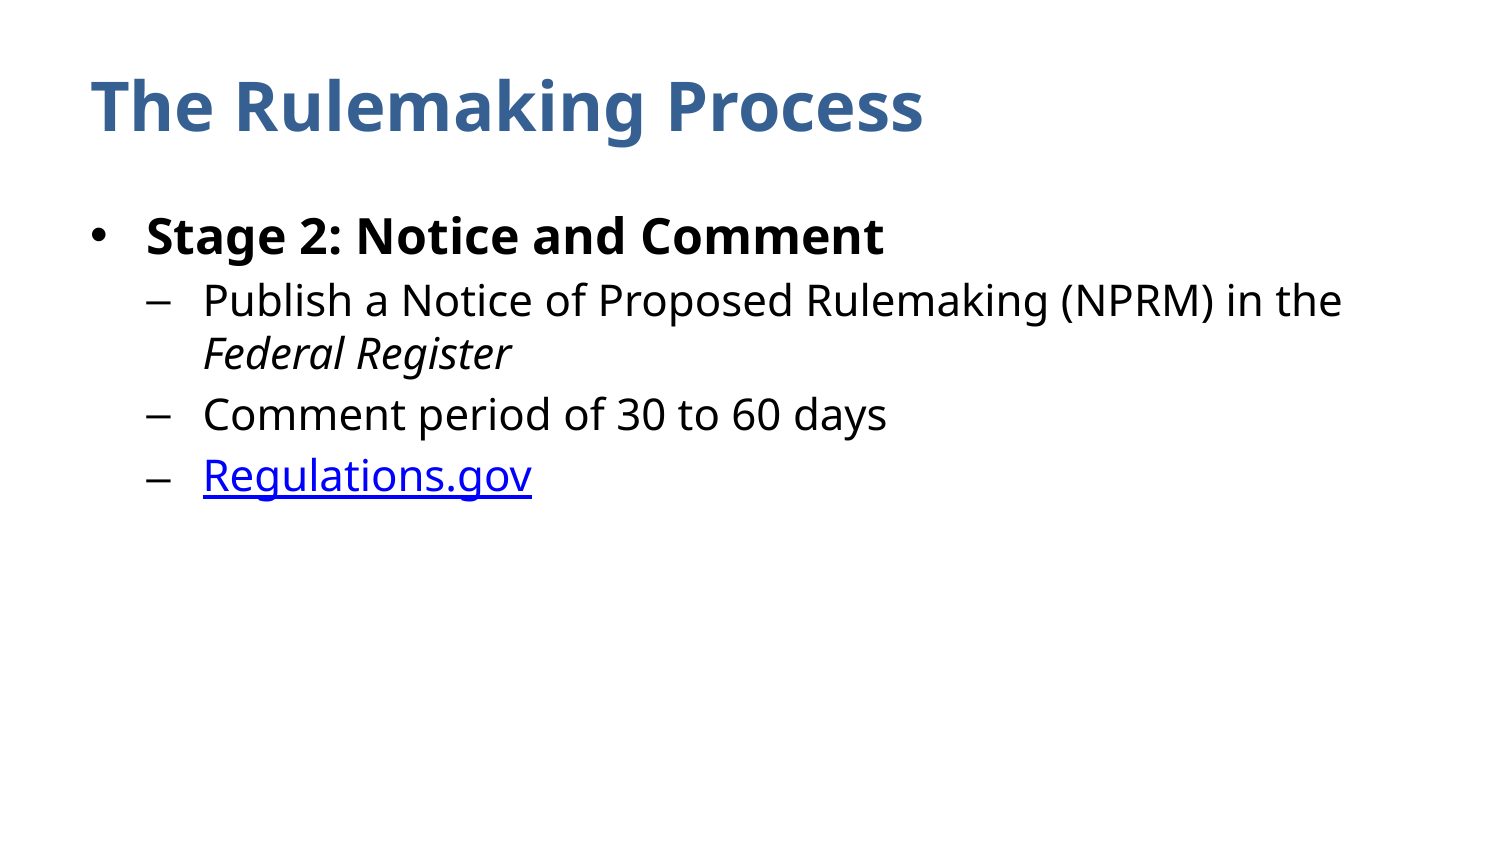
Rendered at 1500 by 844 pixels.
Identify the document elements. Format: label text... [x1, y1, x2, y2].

title The Rulemaking Process [75, 33, 1425, 175]
list Stage 2: Notice and Comment Publish a Notice of Proposed Rulemaking (NPRM) in the Federal Register Comment period of 30 to 60 days Regulations.gov [75, 196, 1425, 754]
